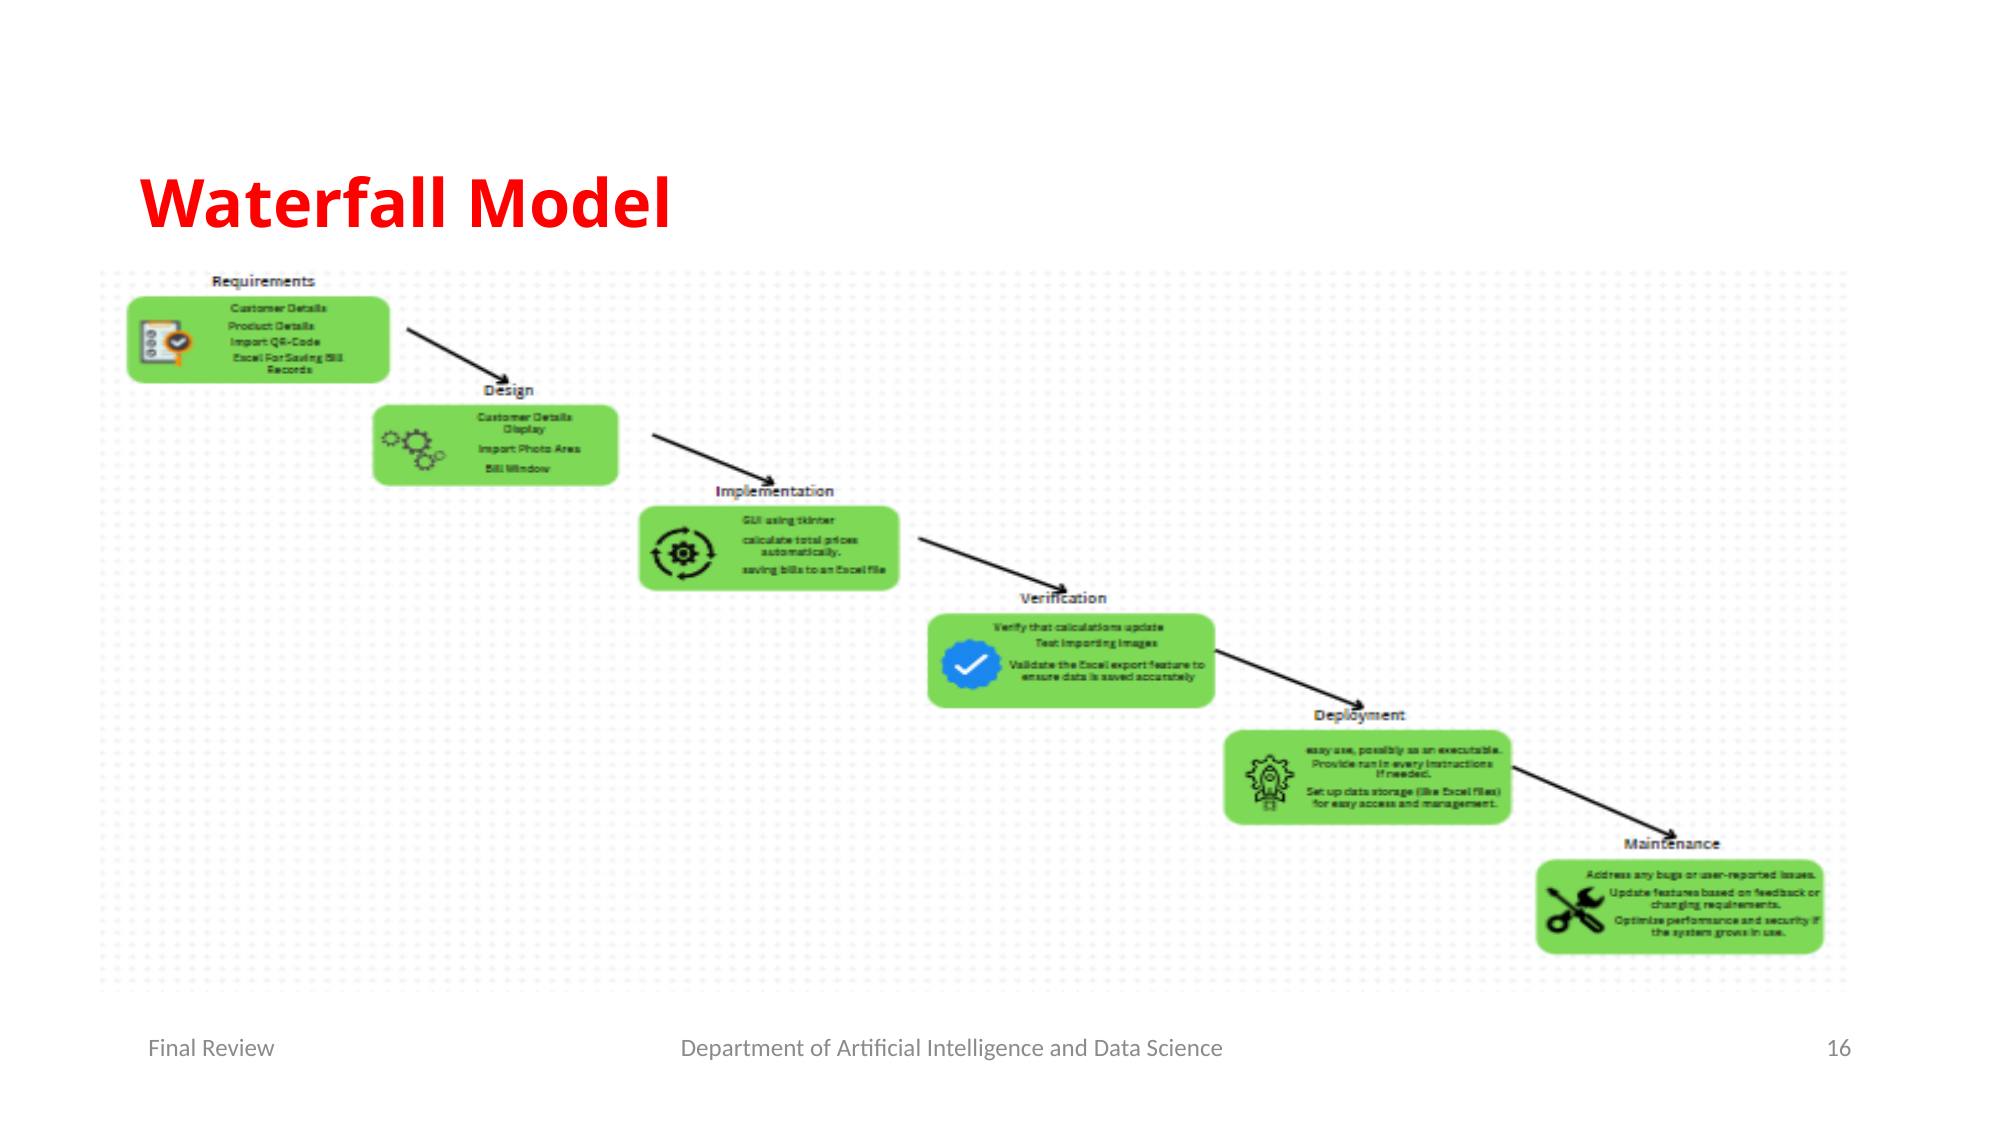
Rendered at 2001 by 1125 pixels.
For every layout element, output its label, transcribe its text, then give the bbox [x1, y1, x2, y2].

slide_number Final Review [133, 1024, 567, 1103]
footer Department of Artificial Intelligence and Data Science [588, 1024, 1317, 1103]
picture [100, 269, 1851, 992]
title Waterfall Model [125, 50, 1876, 250]
slide_number 16 [1433, 1024, 1867, 1103]
